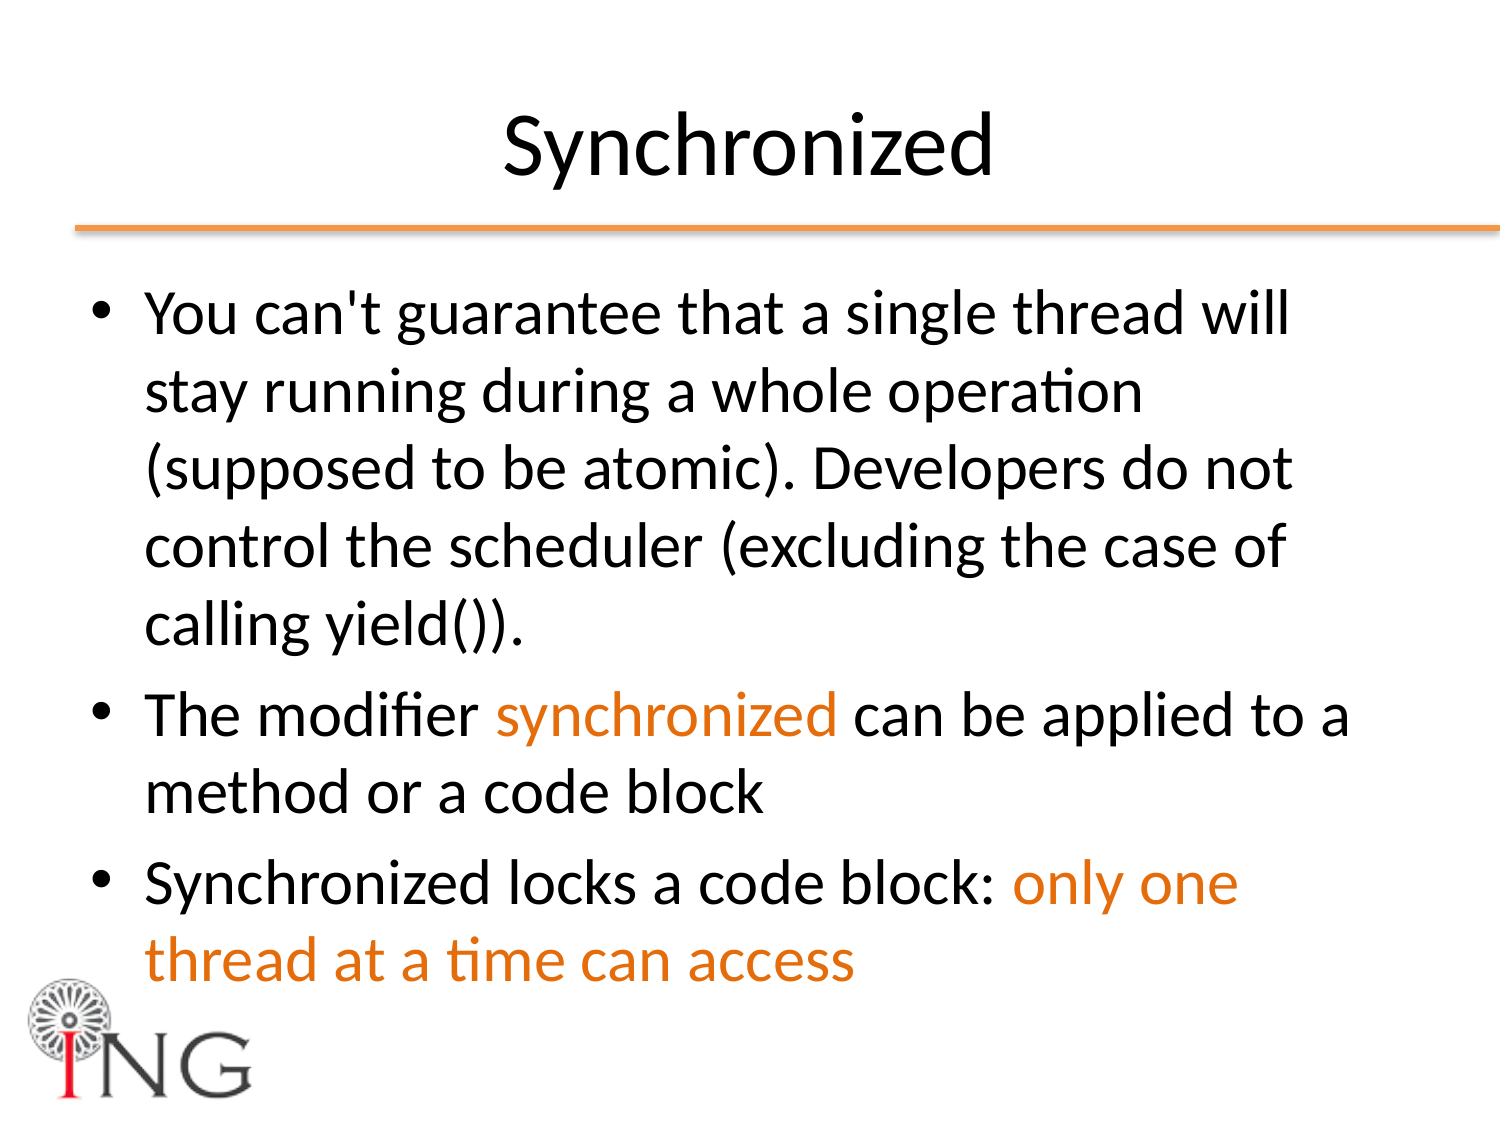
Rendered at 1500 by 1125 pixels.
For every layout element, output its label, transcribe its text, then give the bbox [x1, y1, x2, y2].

title Synchronized [75, 45, 1425, 233]
picture [3, 956, 281, 1125]
list You can't guarantee that a single thread will stay running during a whole operation (supposed to be atomic). Developers do not control the scheduler (excluding the case of calling yield()). The modifier synchronized can be applied to a method or a code block Synchronized locks a code block: only one thread at a time can access [75, 262, 1425, 1005]
